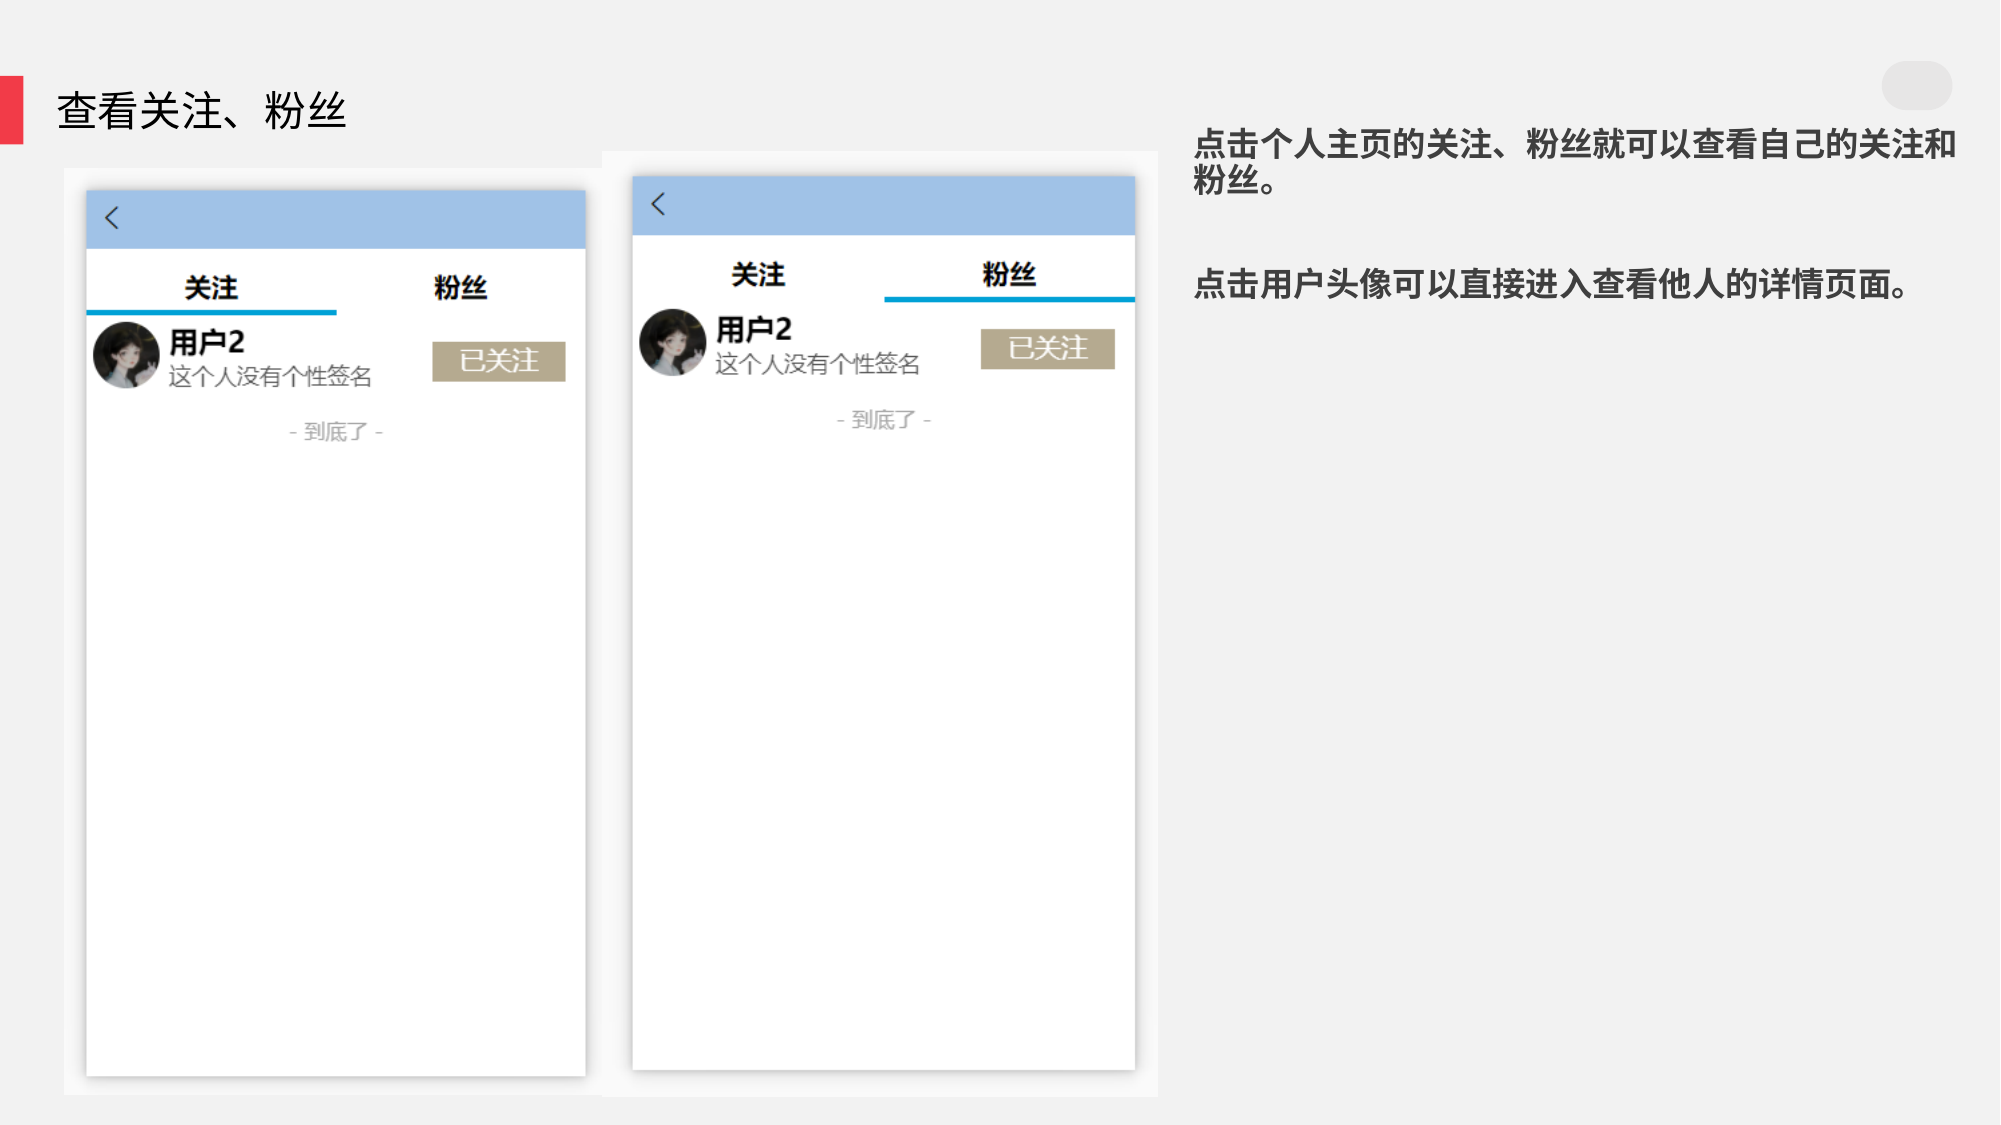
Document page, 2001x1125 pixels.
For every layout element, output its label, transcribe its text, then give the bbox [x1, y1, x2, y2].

text_box 点击个人主页的关注、粉丝就可以查看自己的关注和粉丝。 点击用户头像可以直接进入查看他人的详情页面。 [1193, 128, 1959, 876]
picture [64, 151, 1158, 1097]
text_box 查看关注、粉丝 [41, 82, 668, 152]
